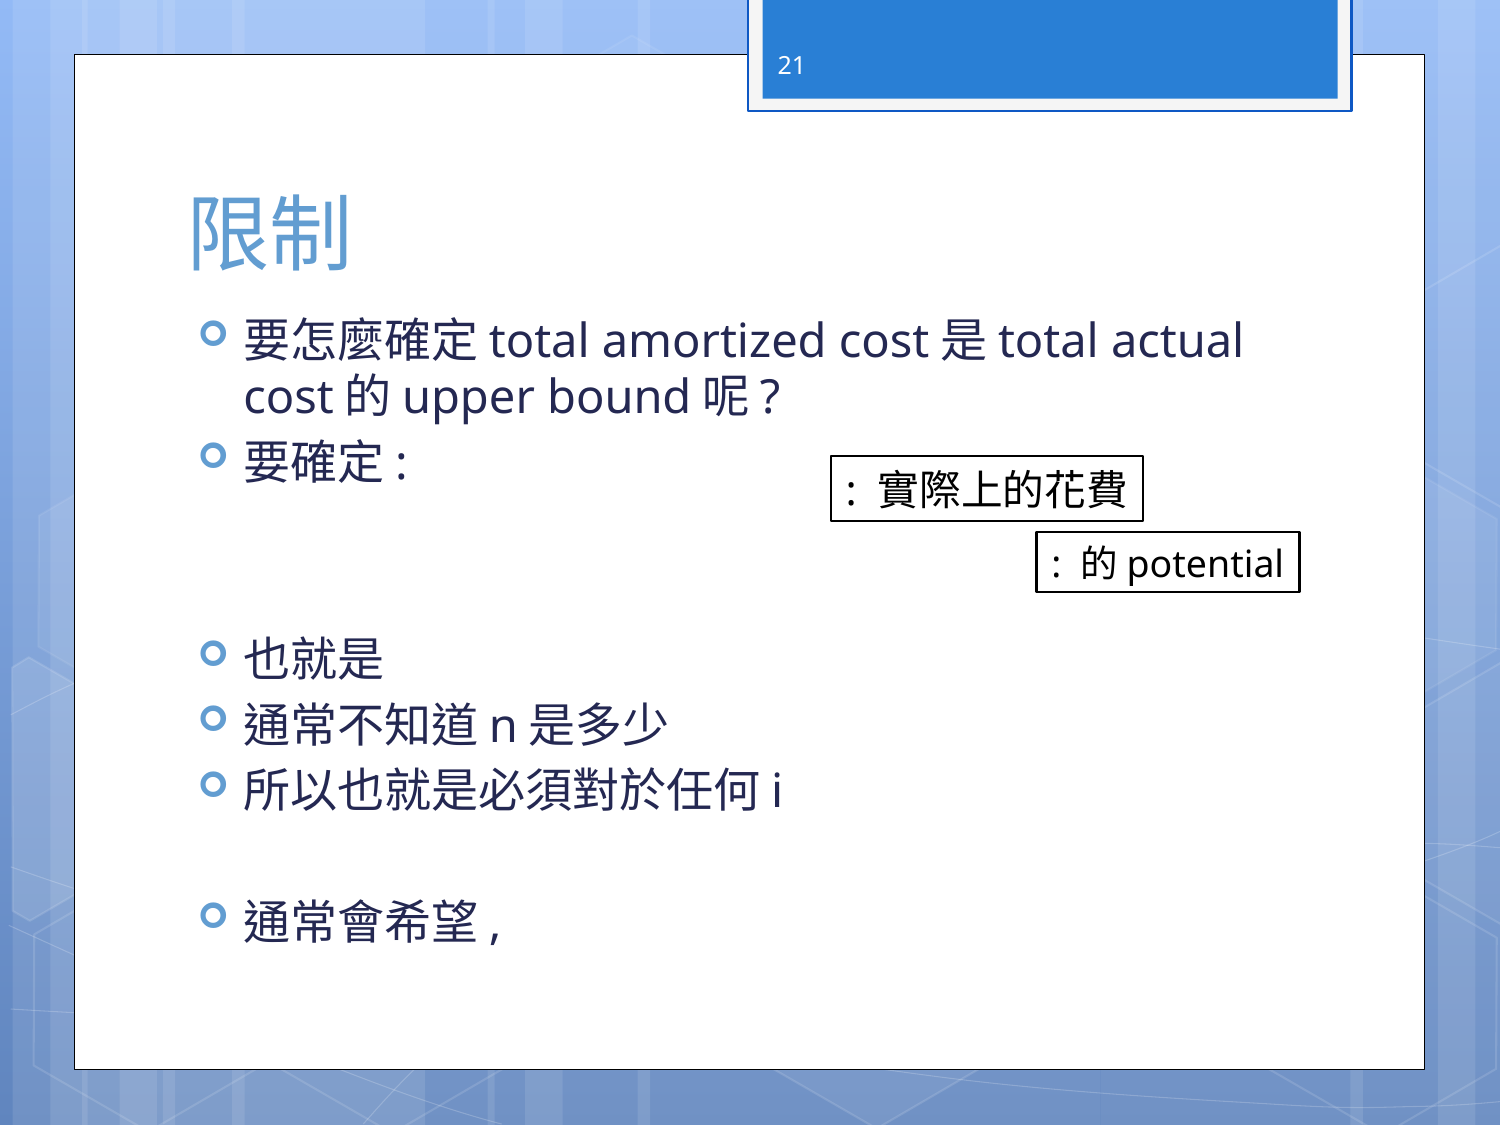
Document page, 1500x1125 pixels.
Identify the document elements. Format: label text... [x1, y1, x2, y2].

slide_number 21 [762, 36, 982, 97]
title 限制 [171, 101, 1324, 290]
